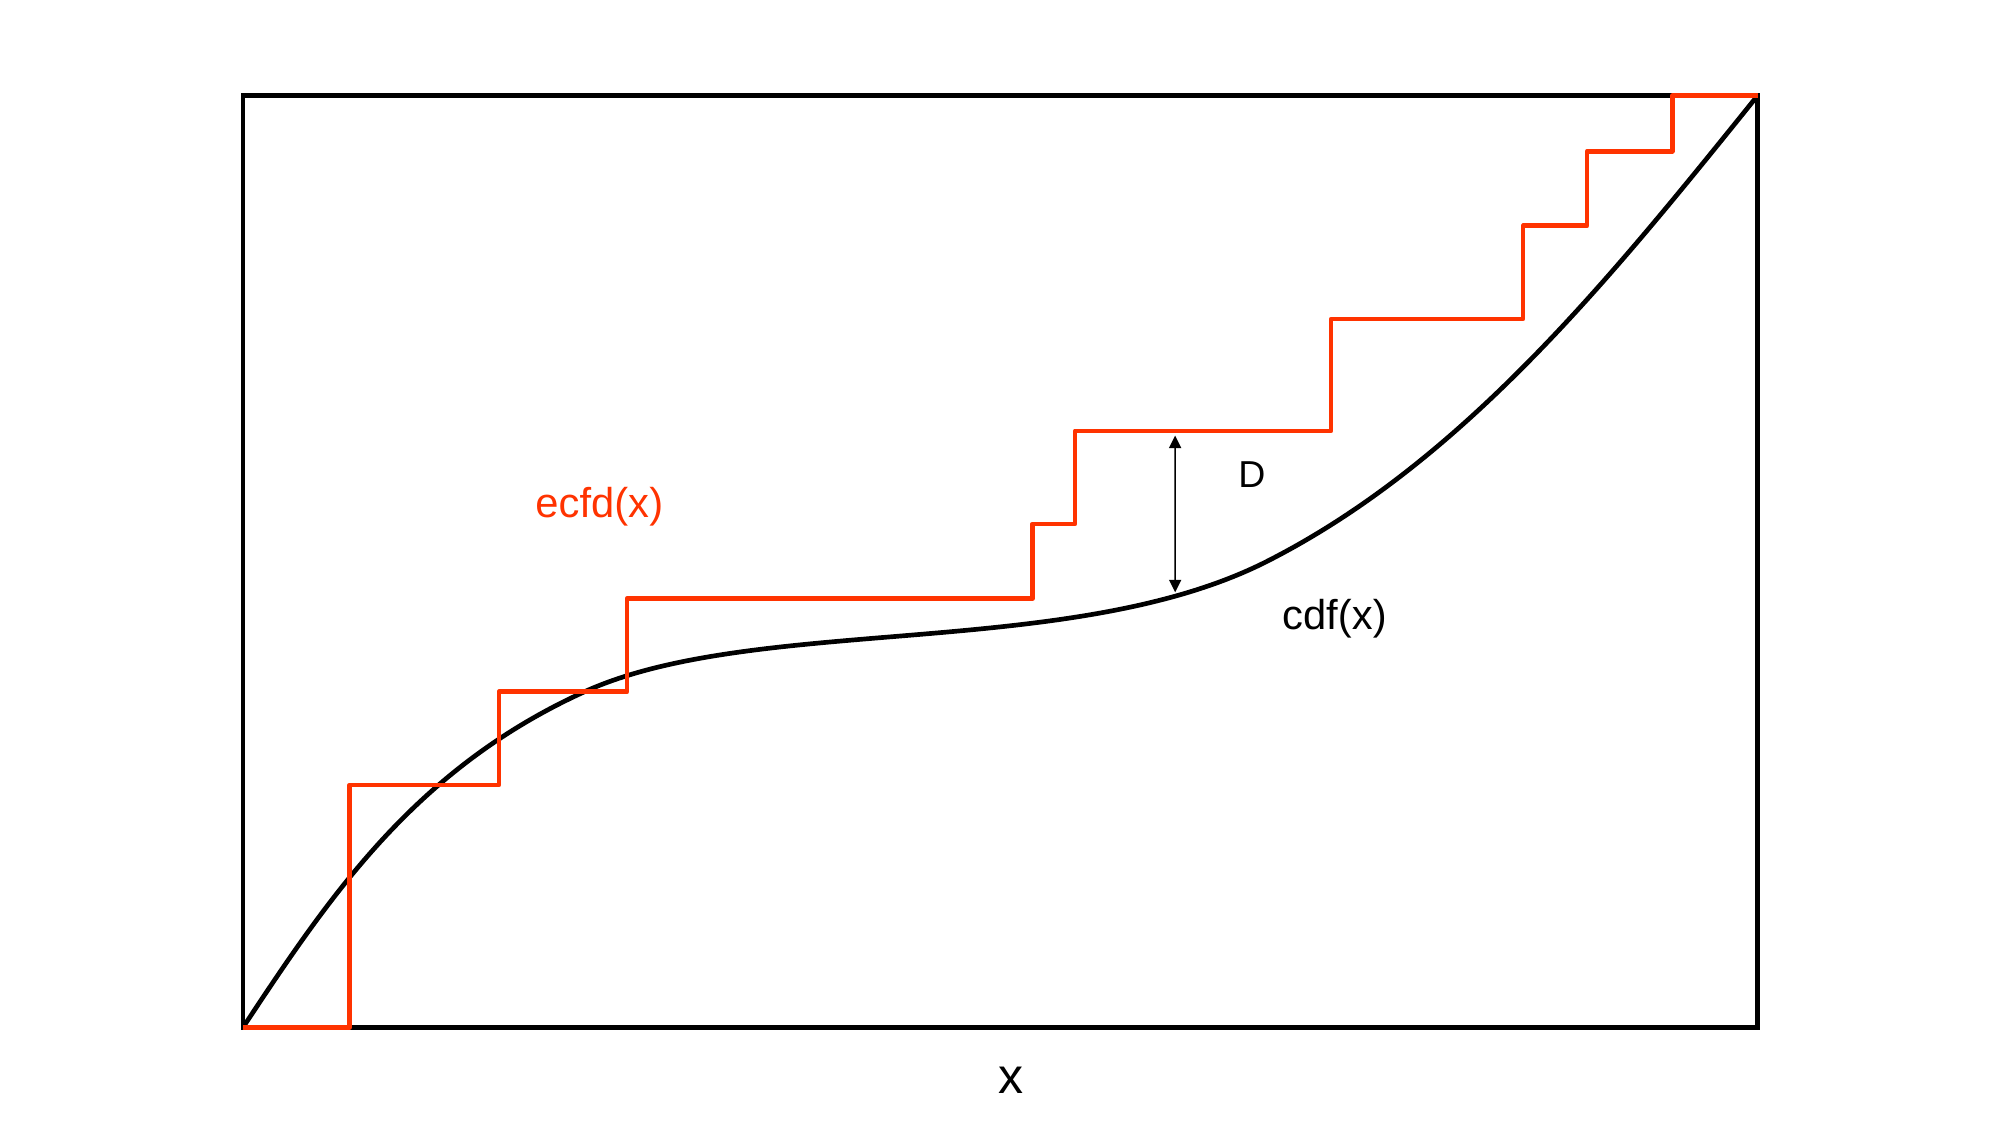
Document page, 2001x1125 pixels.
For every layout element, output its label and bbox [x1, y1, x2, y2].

text_box [243, 95, 1758, 1125]
